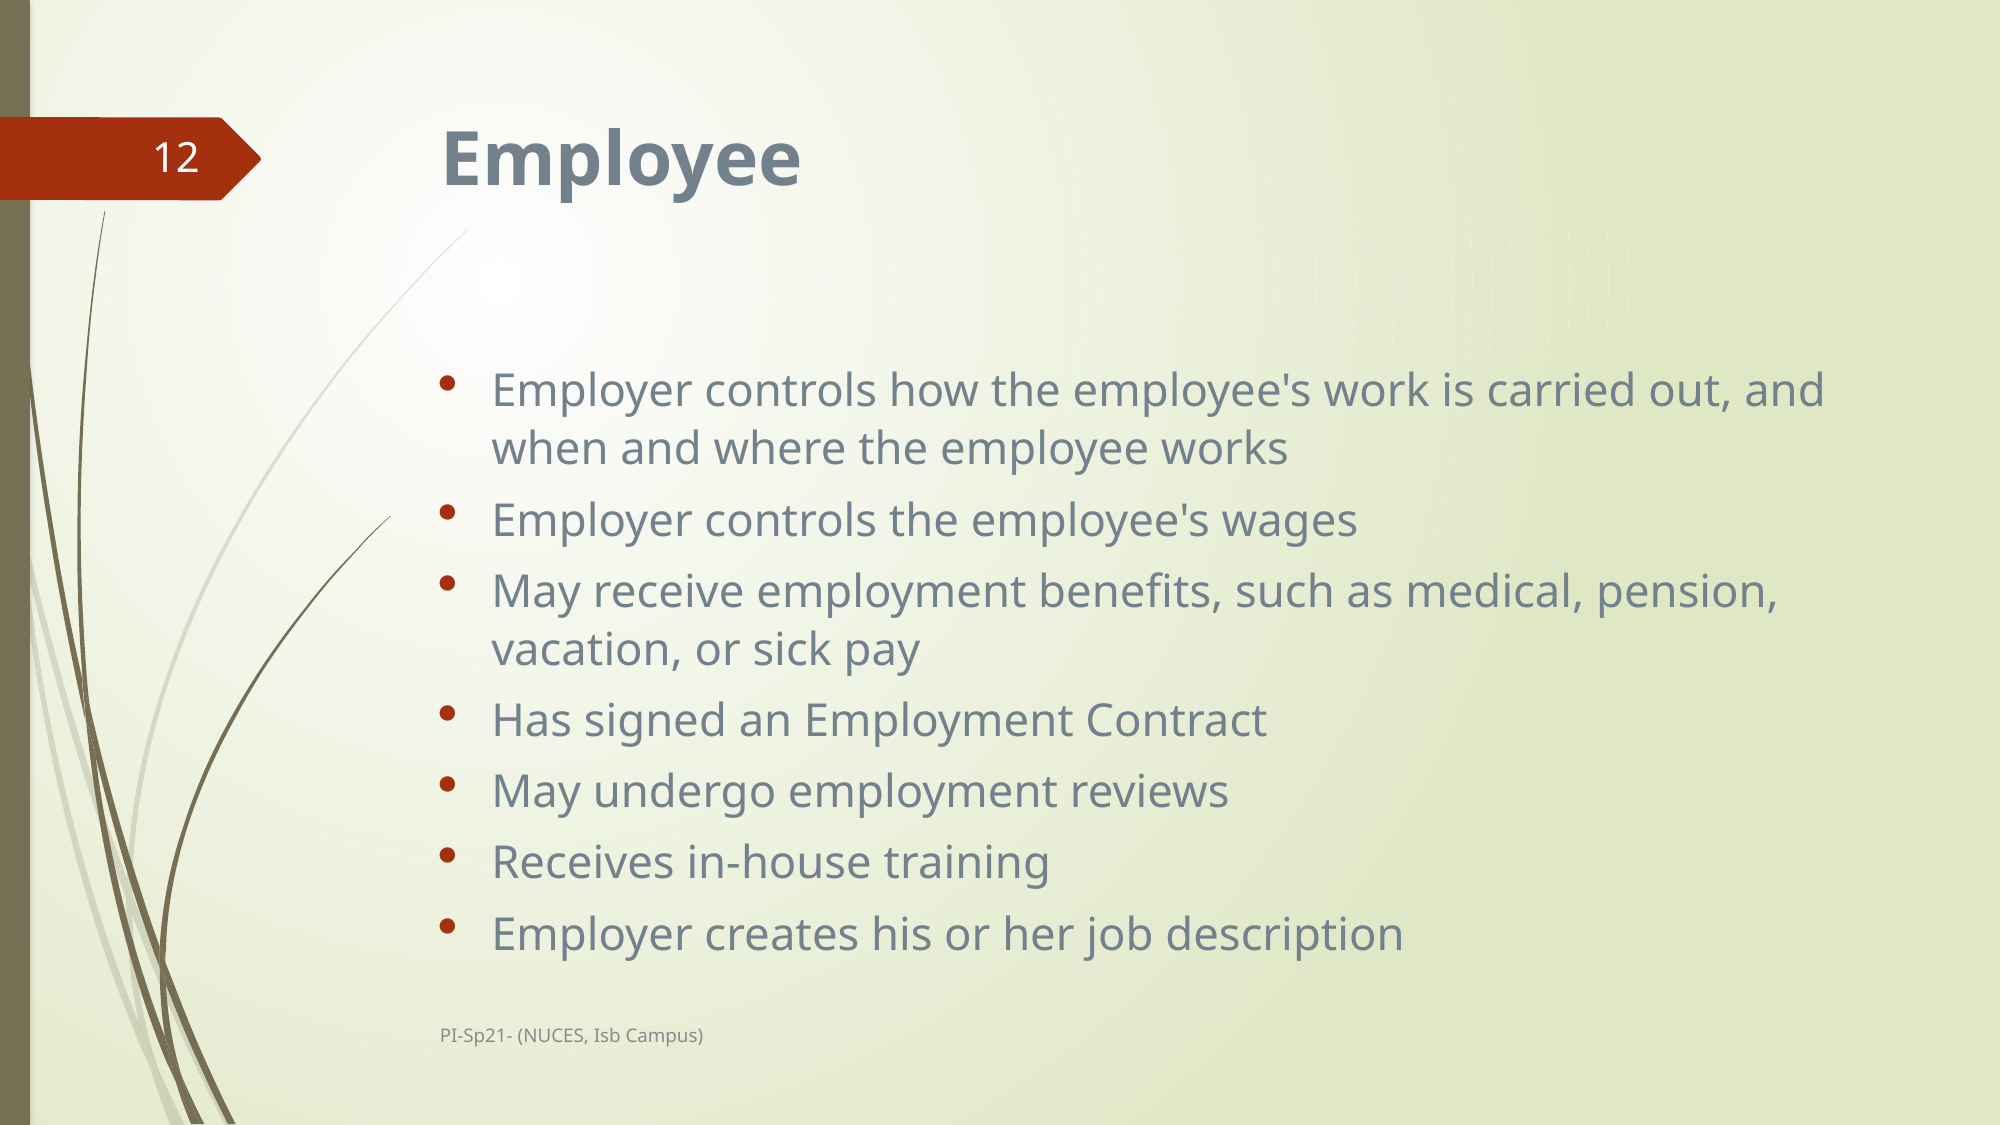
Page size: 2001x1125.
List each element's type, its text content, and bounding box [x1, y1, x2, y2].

footer PI-Sp21- (NUCES, Isb Campus) [424, 1006, 1675, 1067]
title Employee [425, 102, 1888, 313]
slide_number 12 [87, 129, 216, 190]
list Employer controls how the employee's work is carried out, and when and where the employee works Employer controls the employee's wages May receive employment benefits, such as medical, pension, vacation, or sick pay Has signed an Employment Contract May undergo employment reviews Receives in-house training Employer creates his or her job description [424, 350, 1888, 970]
